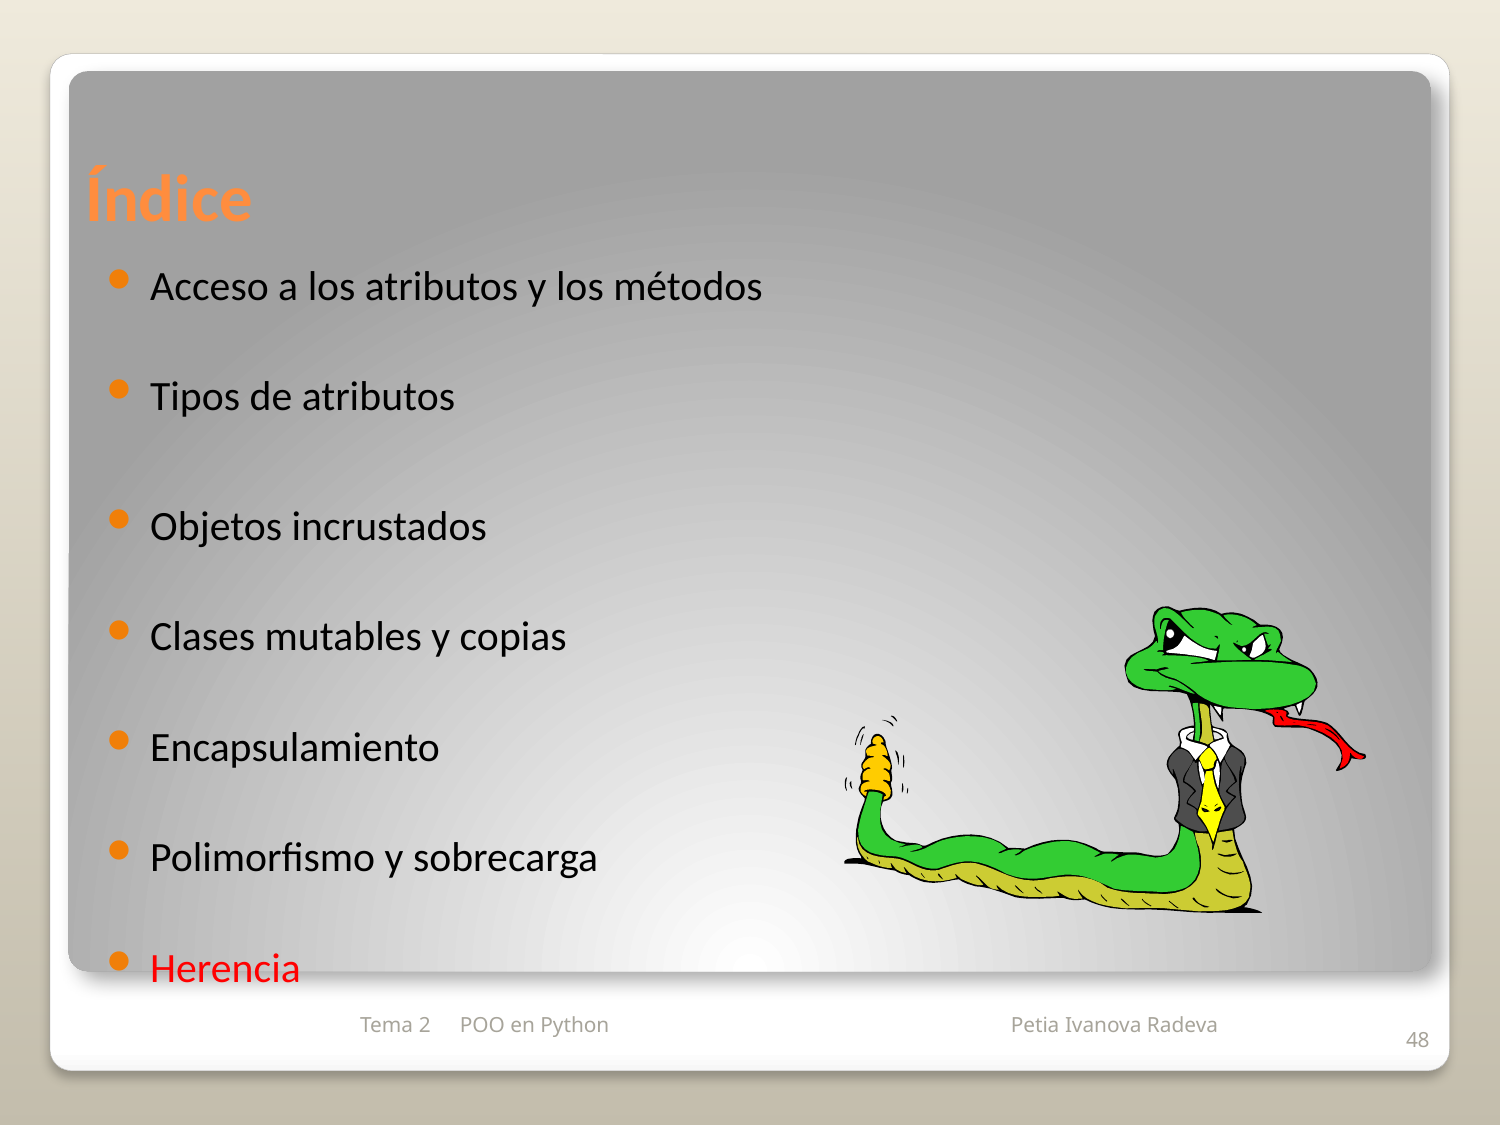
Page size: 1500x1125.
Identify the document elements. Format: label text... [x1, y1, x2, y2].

title Índice [70, 70, 1413, 243]
list Acceso a los atributos y los métodos Tipos de atributos Objetos incrustados Clases mutables y copias Encapsulamiento Polimorfismo y sobrecarga Herencia [76, 243, 1420, 931]
footer POO en Python [445, 984, 821, 1045]
picture [844, 585, 1381, 914]
slide_number Tema 2 [70, 984, 445, 1045]
slide_number 48 [1369, 1002, 1445, 1063]
